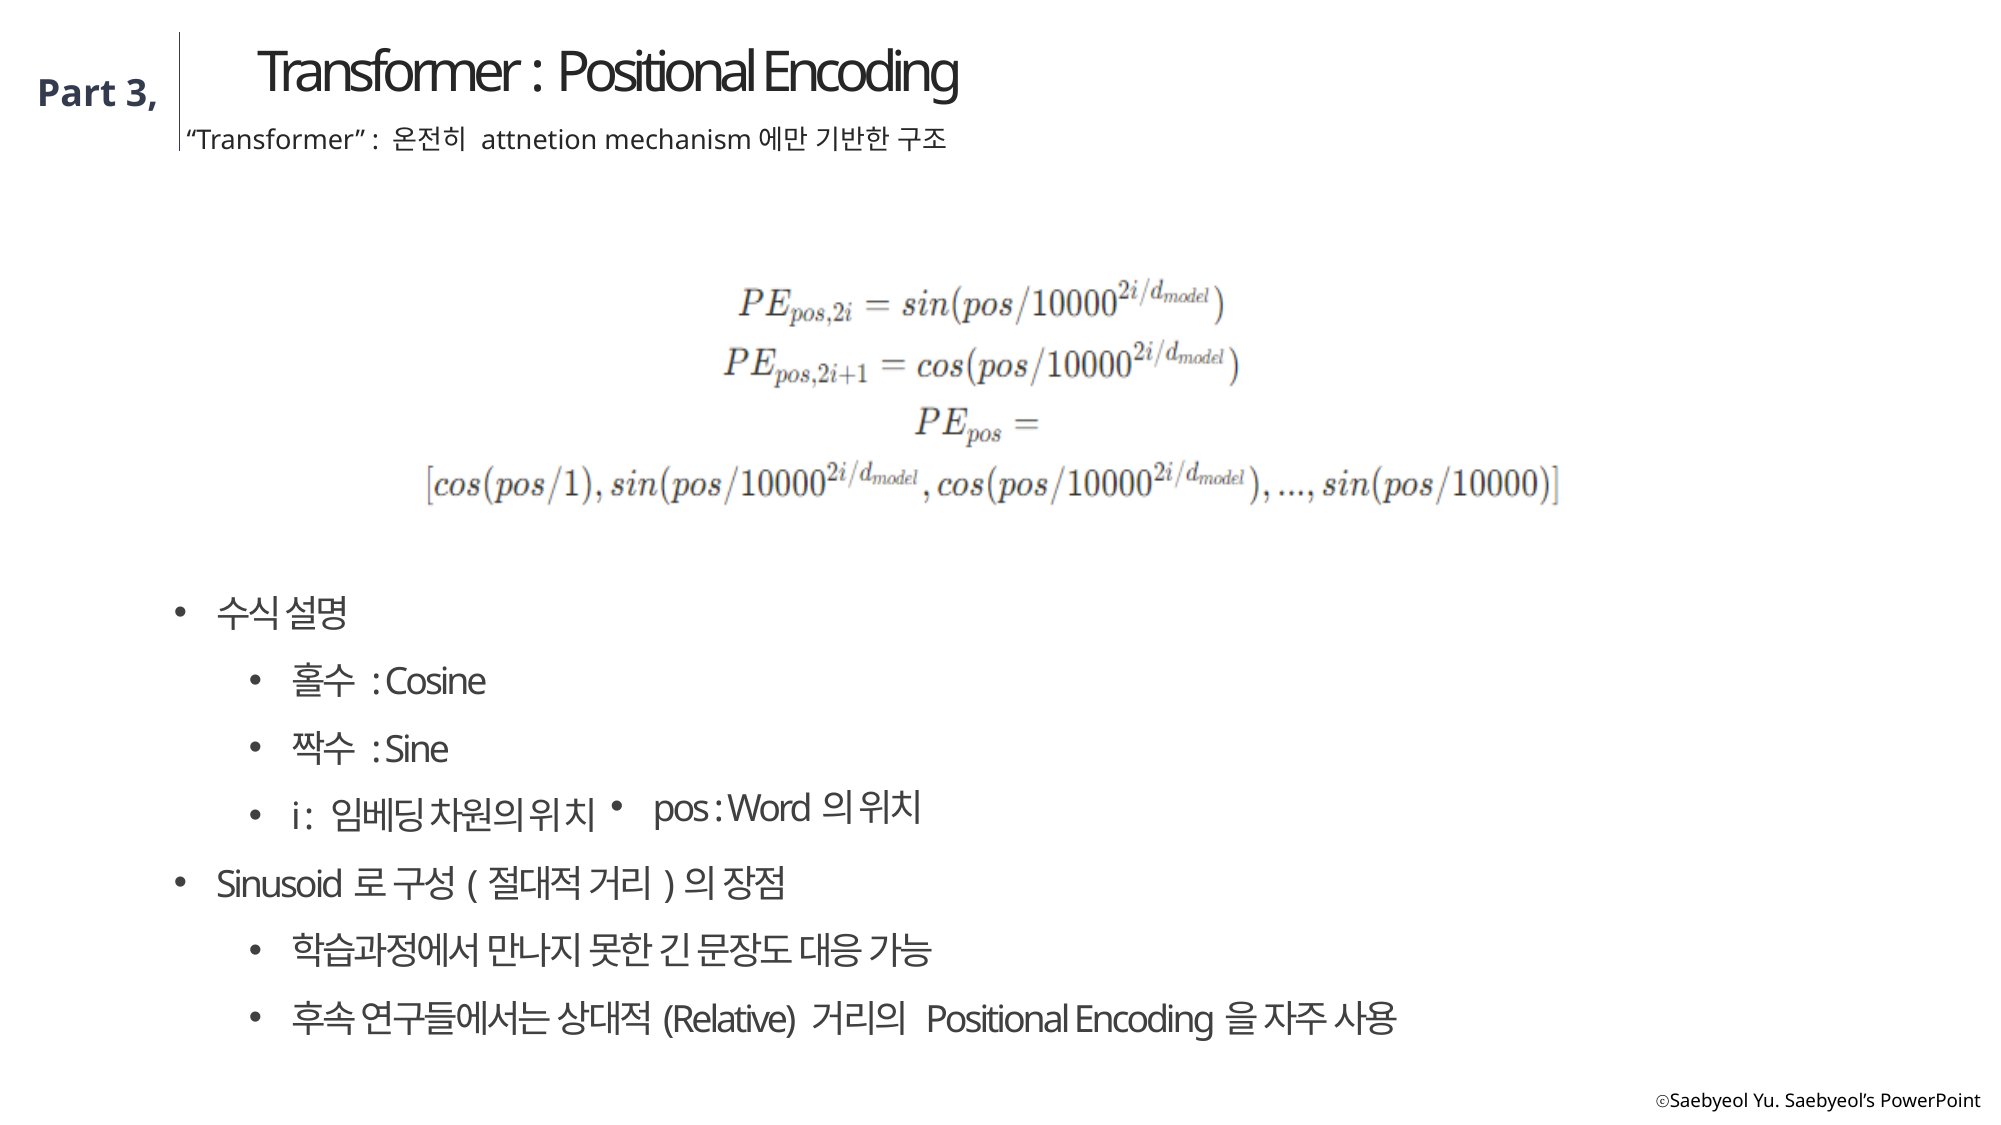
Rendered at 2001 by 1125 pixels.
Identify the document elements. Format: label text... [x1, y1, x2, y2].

text_box Part 3, [22, 61, 179, 121]
text_box Transformer : Positional Encoding [242, 27, 978, 111]
picture [409, 236, 1591, 533]
text_box 수식 설명 홀수 : Cosine 짝수 : Sine i : 임베딩 차원의 위치 Sinusoid로 구성(절대적 거리)의 장점 학습과정에서 만나지 못한 긴 문장도 대응 가능 후속 연구들에서는 상대적(Relative) 거리의 Positional Encoding을 자주 사용 [158, 559, 1829, 1125]
text_box pos : Word의 위치 [595, 753, 1360, 904]
text_box “Transformer” : 온전히 attnetion mechanism에만 기반한 구조 [171, 114, 962, 162]
